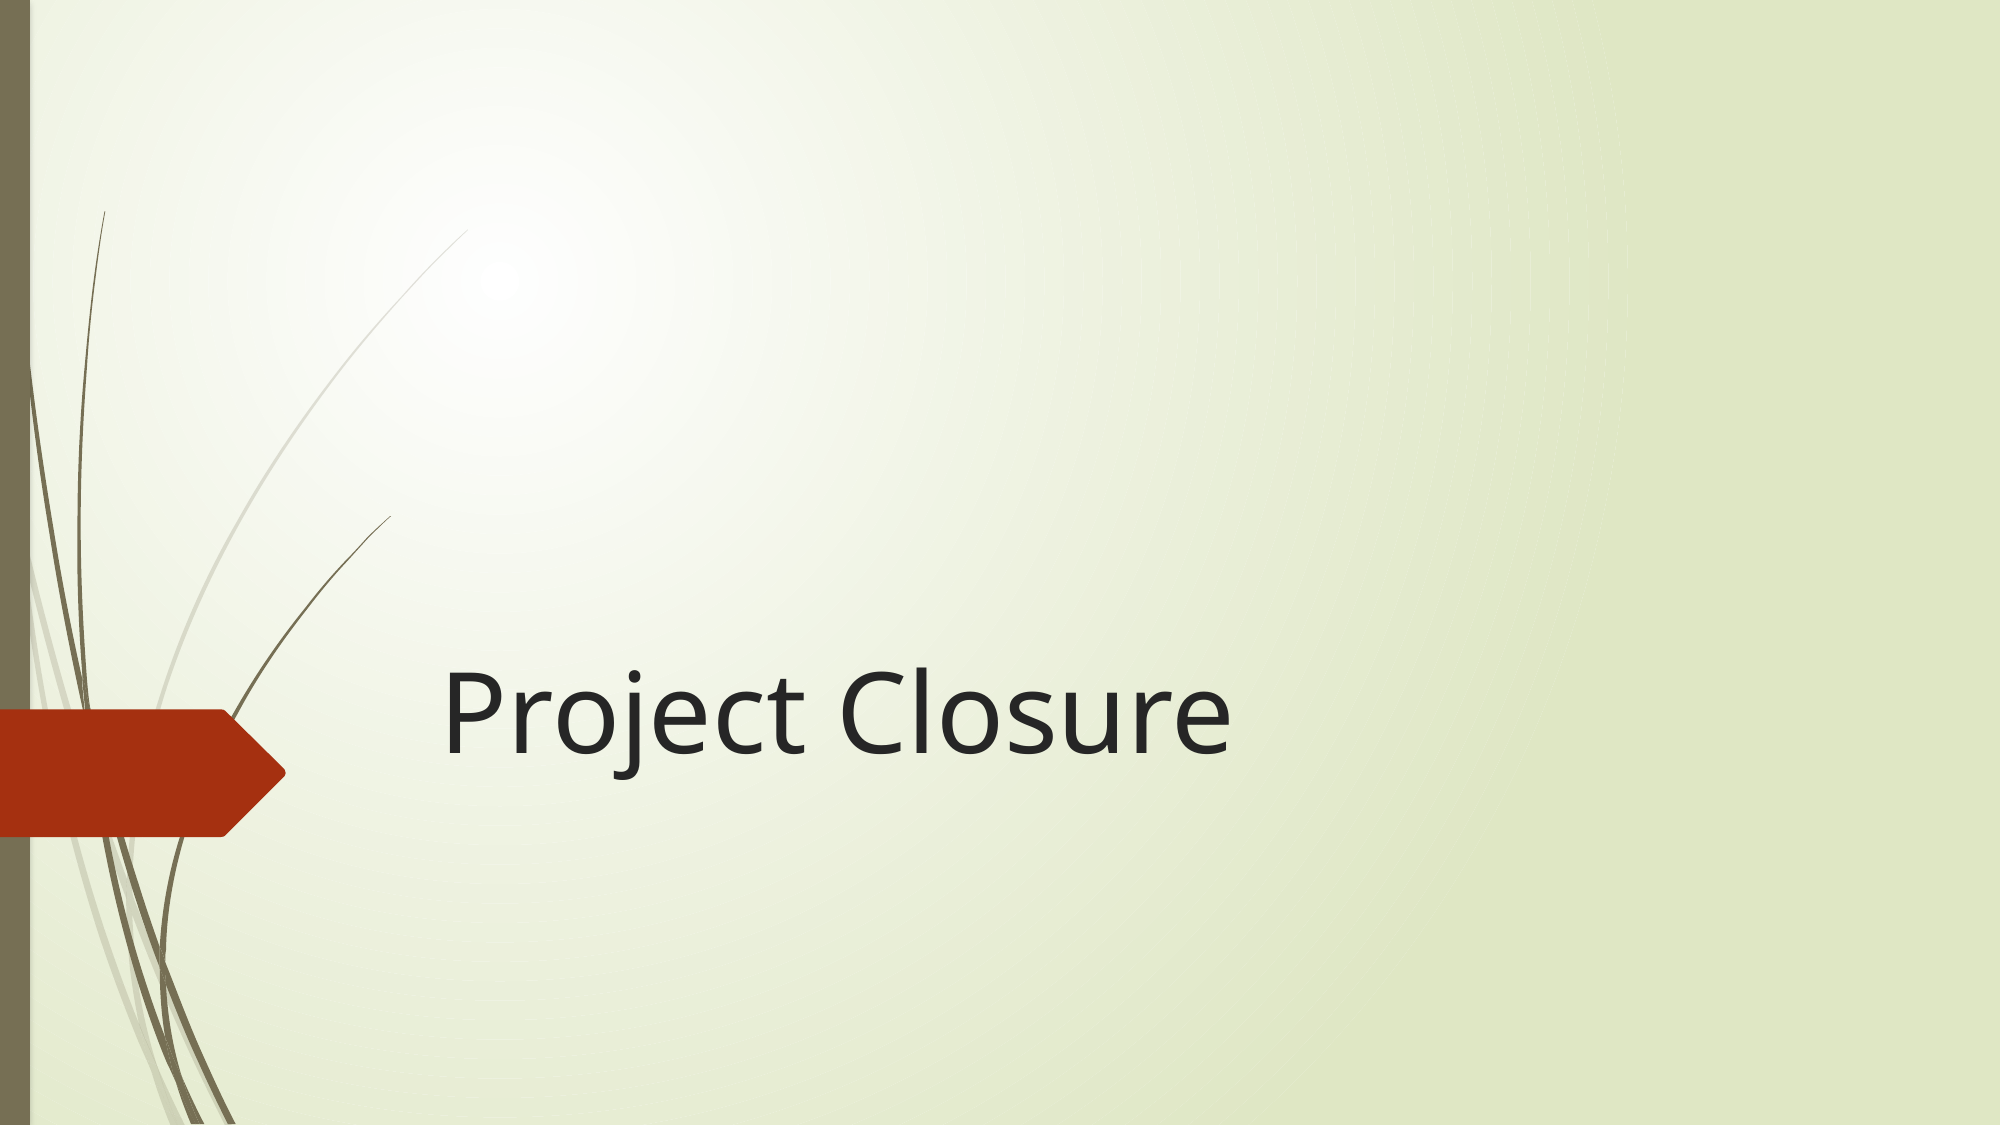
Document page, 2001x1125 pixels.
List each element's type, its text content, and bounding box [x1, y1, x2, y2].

title Project Closure [424, 412, 1888, 784]
